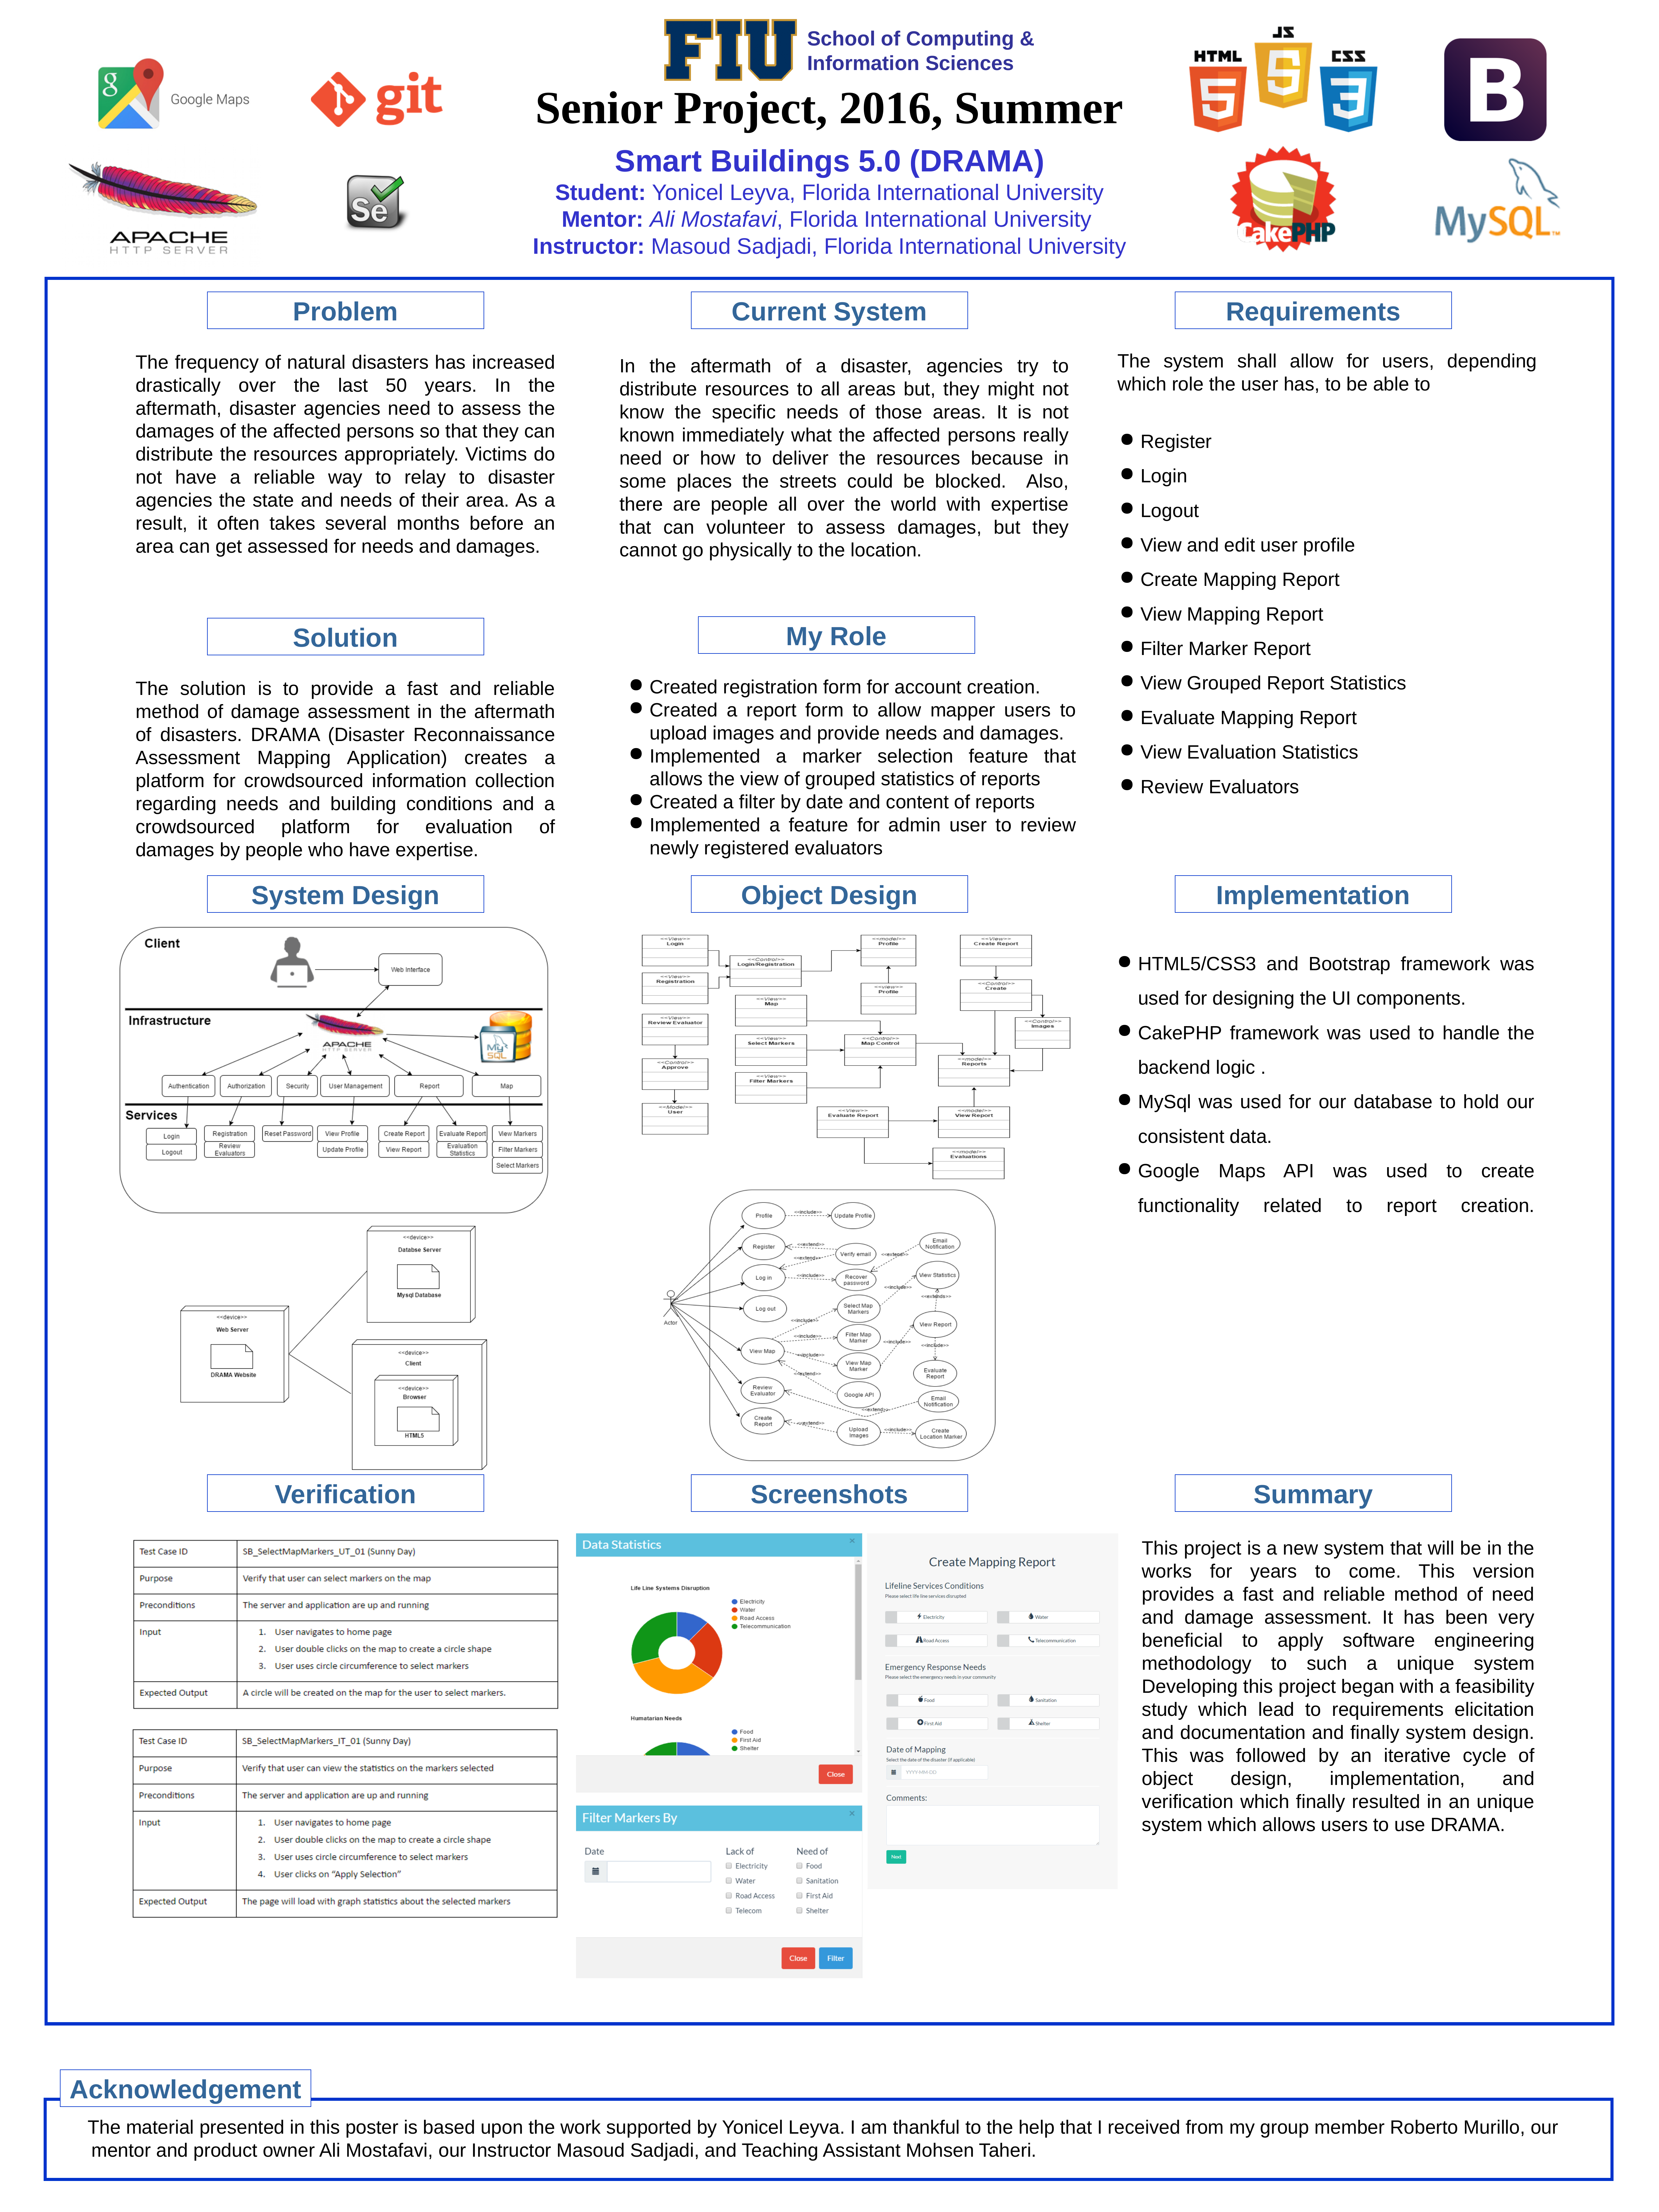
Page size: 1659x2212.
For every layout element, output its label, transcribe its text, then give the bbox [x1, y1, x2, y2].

text_box Implementation [1175, 876, 1452, 913]
text_box This project is a new system that will be in the works for years to come. This version provides a fast and reliable method of need and damage assessment. It has been very beneficial to apply software engineering methodology to such a unique system Developing this project began with a feasibility study which lead to requirements elicitation and documentation and finally system design. This was followed by an iterative cycle of object design, implementation, and verification which finally resulted in an unique system which allows users to use DRAMA. [1137, 1531, 1540, 1911]
text_box Screenshots [691, 1475, 968, 1512]
picture [1184, 22, 1382, 139]
text_box In the aftermath of a disaster, agencies try to distribute resources to all areas but, they might not know the specific needs of those areas. It is not known immediately what the affected persons really need or how to deliver the resources because in some places the streets could be blocked. Also, there are people all over the world with expertise that can volunteer to assess damages, but they cannot go physically to the location. [615, 348, 1074, 604]
text_box [45, 2099, 1612, 2179]
text_box My Role [698, 616, 975, 653]
text_box Acknowledgement [60, 2070, 311, 2107]
picture [343, 172, 411, 233]
picture [664, 19, 797, 81]
picture [311, 72, 443, 127]
text_box [46, 278, 1613, 2024]
picture [1226, 142, 1341, 257]
text_box The frequency of natural disasters has increased drastically over the last 50 years. In the aftermath, disaster agencies need to assess the damages of the affected persons so that they can distribute the resources appropriately. Victims do not have a reliable way to relay to disaster agencies the state and needs of their area. As a result, it often takes several months before an area can get assessed for needs and damages. [131, 345, 560, 600]
text_box Current System [691, 292, 968, 329]
picture [131, 1538, 561, 1711]
text_box Summary [1175, 1475, 1452, 1512]
text_box Senior Project, 2016, Summer [292, 108, 1183, 136]
text_box Requirements [1175, 292, 1452, 329]
text_box Problem [207, 292, 484, 329]
text_box Smart Buildings 5.0 (DRAMA) Student: Yonicel Leyva, Florida International University Mentor: Ali Mostafavi, Florida International University Instructor: Masoud Sadjadi, Florida International University [331, 138, 1329, 262]
picture [641, 935, 1071, 1179]
text_box School of Computing & Information Sciences [802, 22, 1041, 77]
picture [61, 48, 265, 293]
picture [867, 1533, 1118, 1889]
picture [1444, 38, 1547, 141]
text_box HTML5/CSS3 and Bootstrap framework was used for designing the UI components. CakePHP framework was used to handle the backend logic . MySql was used for our database to hold our consistent data. Google Maps API was used to create functionality related to report creation. [1110, 935, 1540, 1452]
text_box Object Design [691, 876, 968, 913]
picture [663, 1189, 996, 1462]
text_box The solution is to provide a fast and reliable method of damage assessment in the aftermath of disasters. DRAMA (Disaster Reconnaissance Assessment Mapping Application) creates a platform for crowdsourced information collection regarding needs and building conditions and a crowdsourced platform for evaluation of damages by people who have expertise. [131, 671, 560, 865]
picture [1434, 157, 1563, 245]
text_box System Design [207, 876, 484, 913]
picture [576, 1533, 862, 1793]
picture [180, 1226, 488, 1470]
text_box The system shall allow for users, depending which role the user has, to be able to Register Login Logout View and edit user profile Create Mapping Report View Mapping Report Filter Marker Report View Grouped Report Statistics Evaluate Mapping Report View Evaluation Statistics Review Evaluators [1113, 343, 1542, 861]
text_box Verification [207, 1475, 484, 1512]
picture [131, 1727, 561, 1920]
picture [119, 927, 549, 1214]
picture [576, 1805, 862, 1978]
text_box Created registration form for account creation. Created a report form to allow mapper users to upload images and provide needs and damages. Implemented a marker selection feature that allows the view of grouped statistics of reports Created a filter by date and content of reports Implemented a feature for admin user to review newly registered evaluators [622, 669, 1081, 863]
text_box Solution [207, 618, 484, 655]
